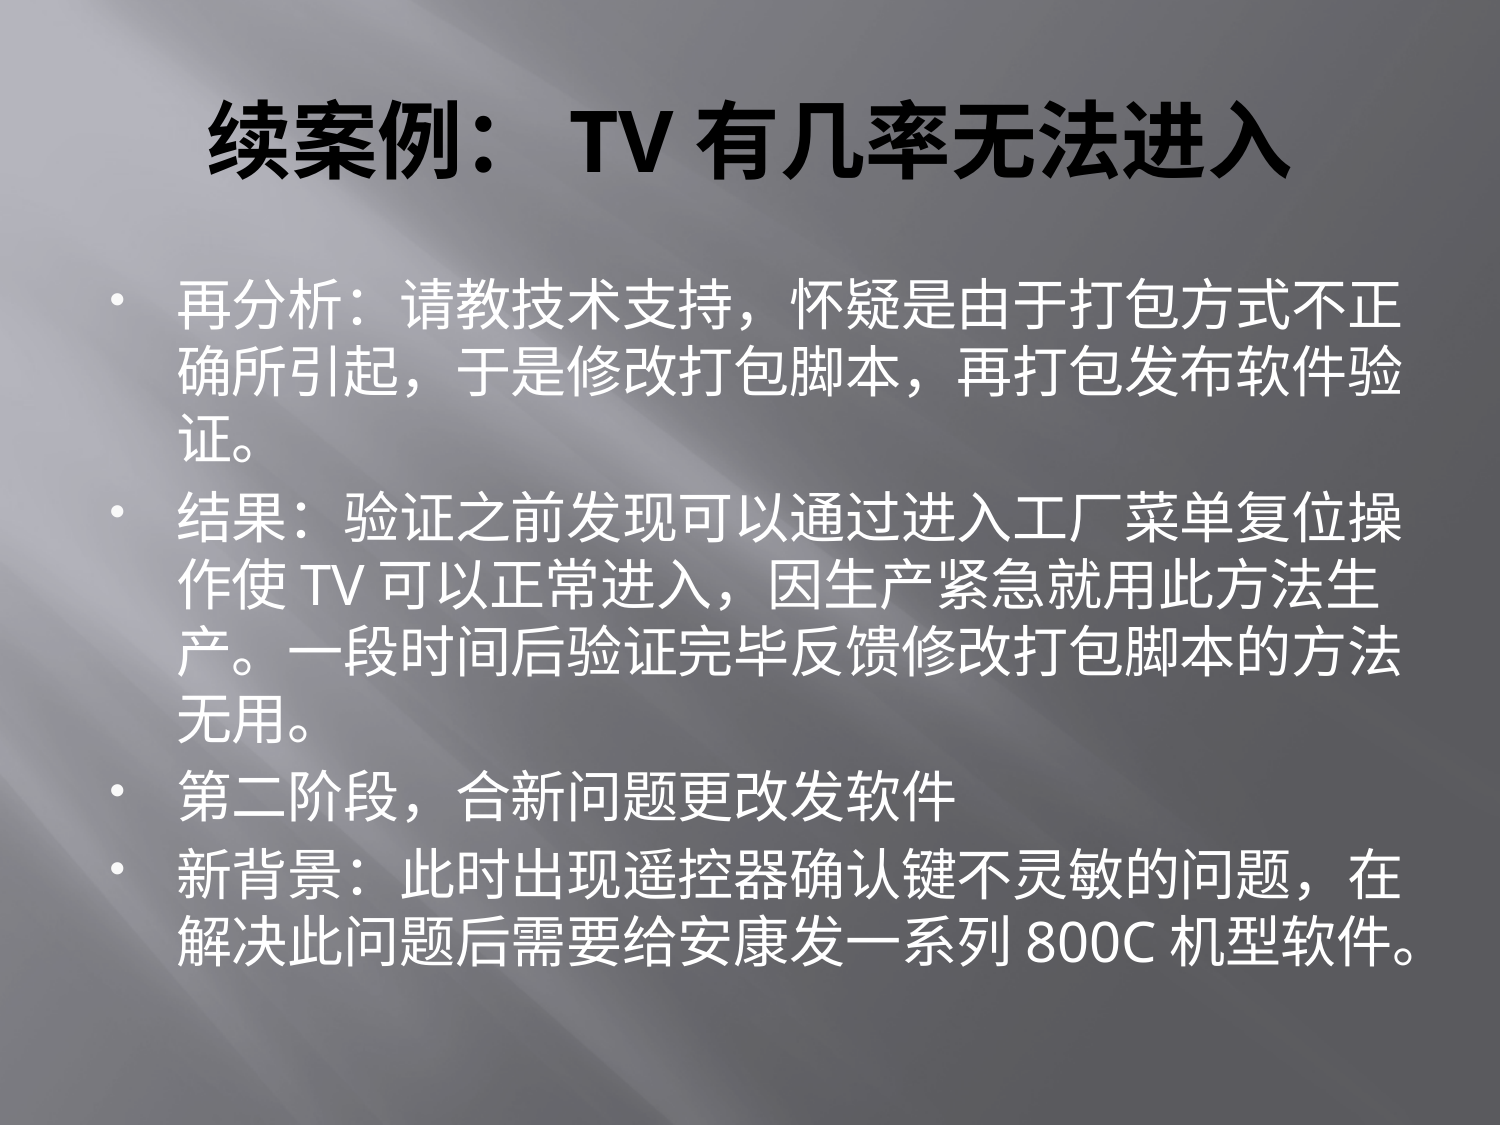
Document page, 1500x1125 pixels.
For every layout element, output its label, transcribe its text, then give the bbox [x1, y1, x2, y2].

list 再分析：请教技术支持，怀疑是由于打包方式不正确所引起，于是修改打包脚本，再打包发布软件验证。 结果：验证之前发现可以通过进入工厂菜单复位操作使TV可以正常进入，因生产紧急就用此方法生产。一段时间后验证完毕反馈修改打包脚本的方法无用。 第二阶段，合新问题更改发软件 新背景：此时出现遥控器确认键不灵敏的问题，在解决此问题后需要给安康发一系列800C机型软件。 [75, 262, 1425, 1035]
title 续案例：TV有几率无法进入 [75, 45, 1425, 233]
